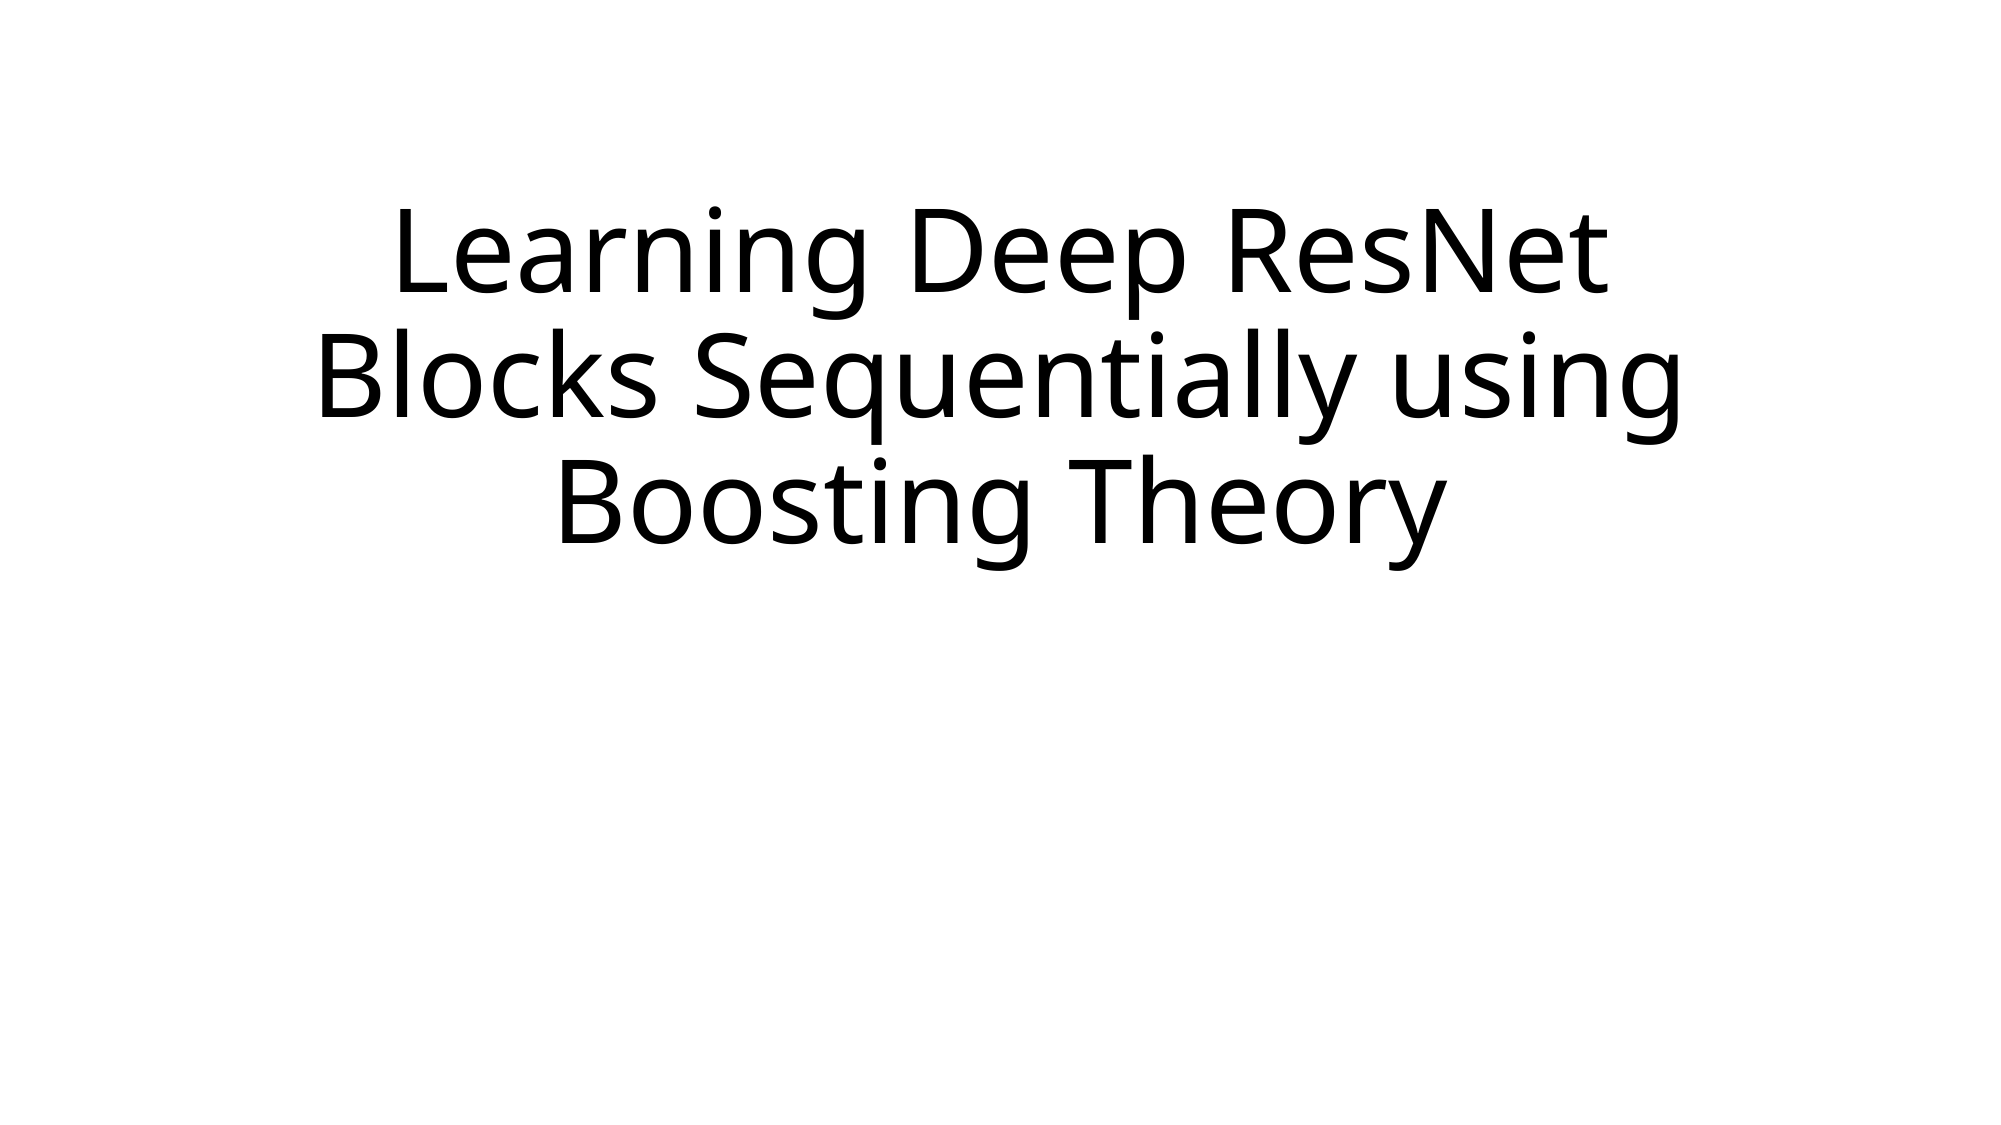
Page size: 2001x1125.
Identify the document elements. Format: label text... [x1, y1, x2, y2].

title Learning Deep ResNet Blocks Sequentially using Boosting Theory [249, 184, 1750, 576]
